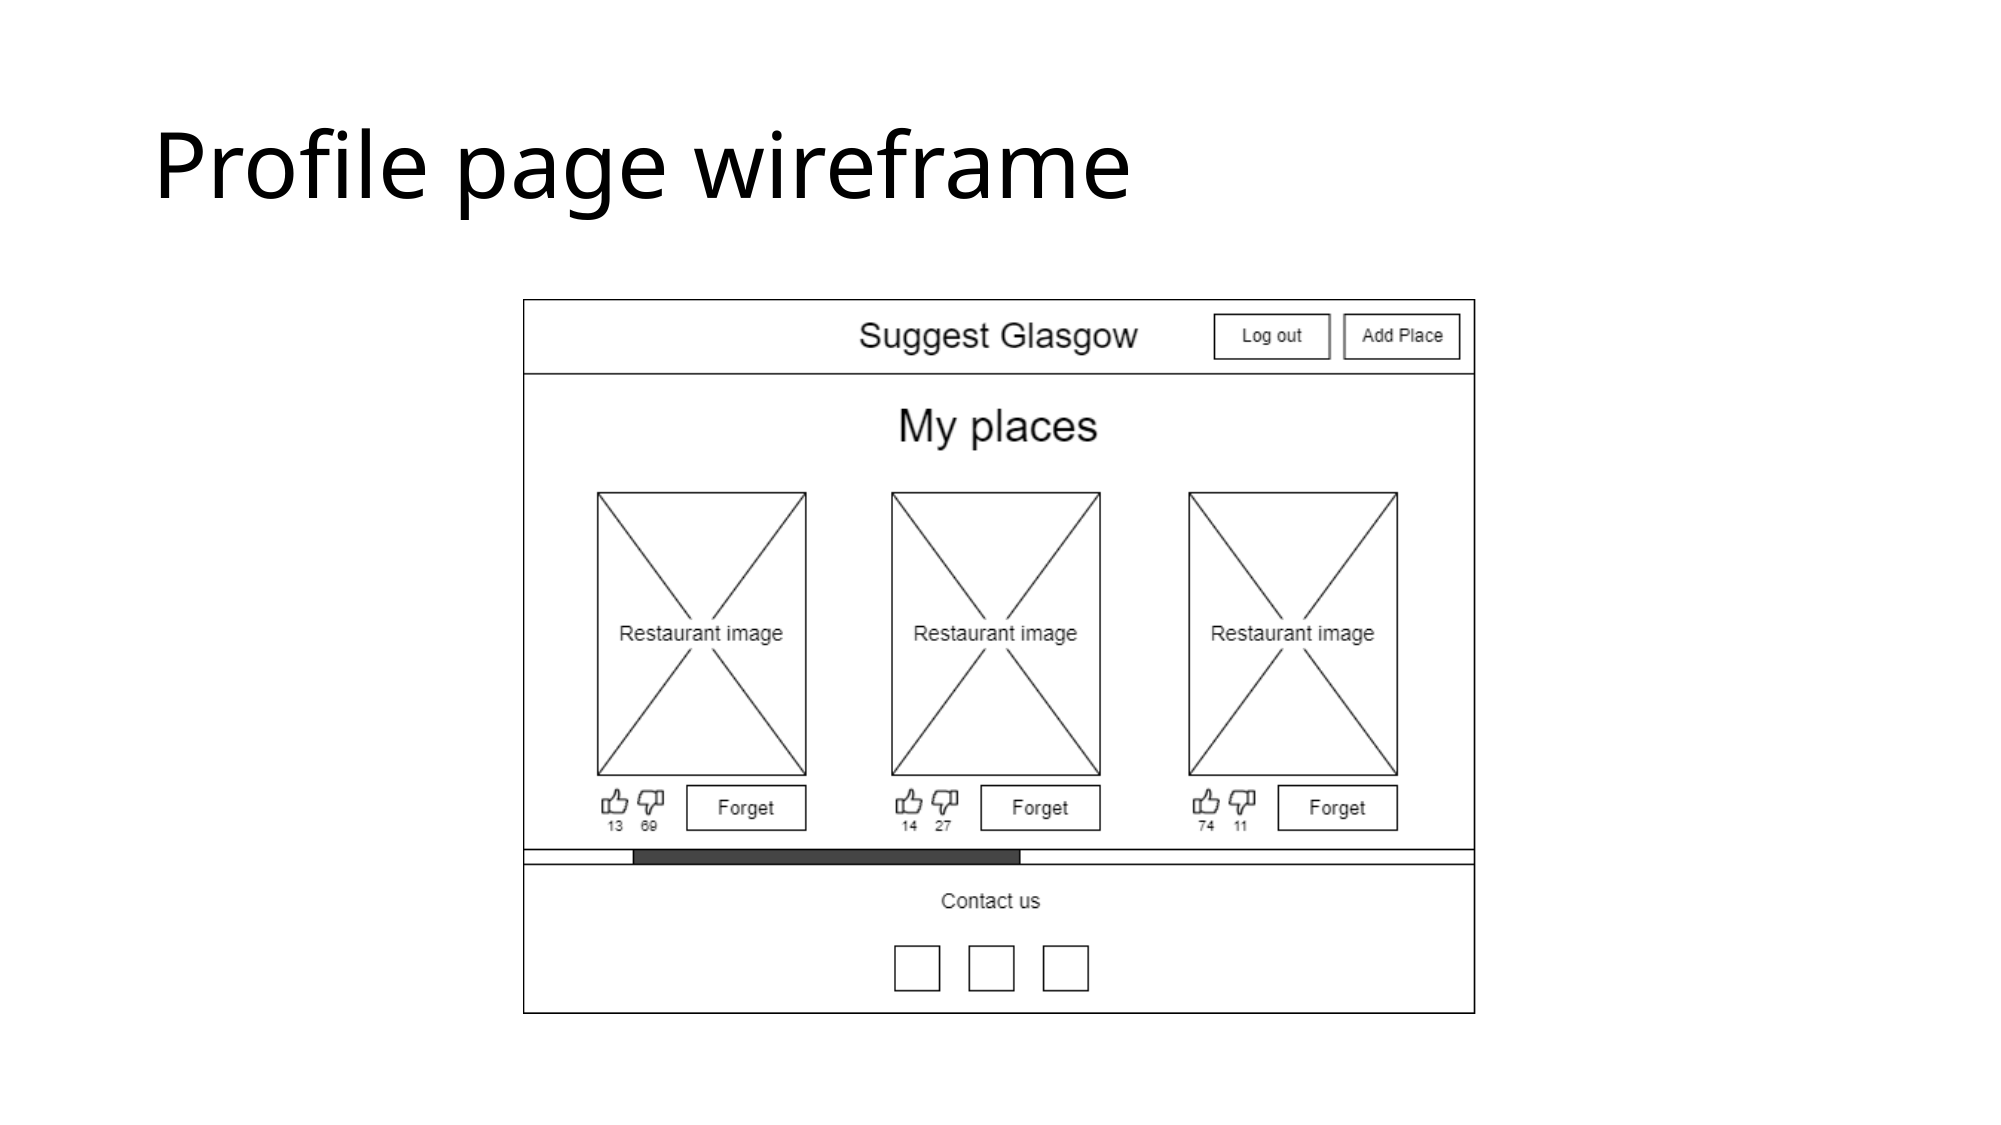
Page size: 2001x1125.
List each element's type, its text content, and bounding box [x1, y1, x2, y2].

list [523, 299, 1477, 1014]
title Profile page wireframe [137, 59, 1863, 278]
